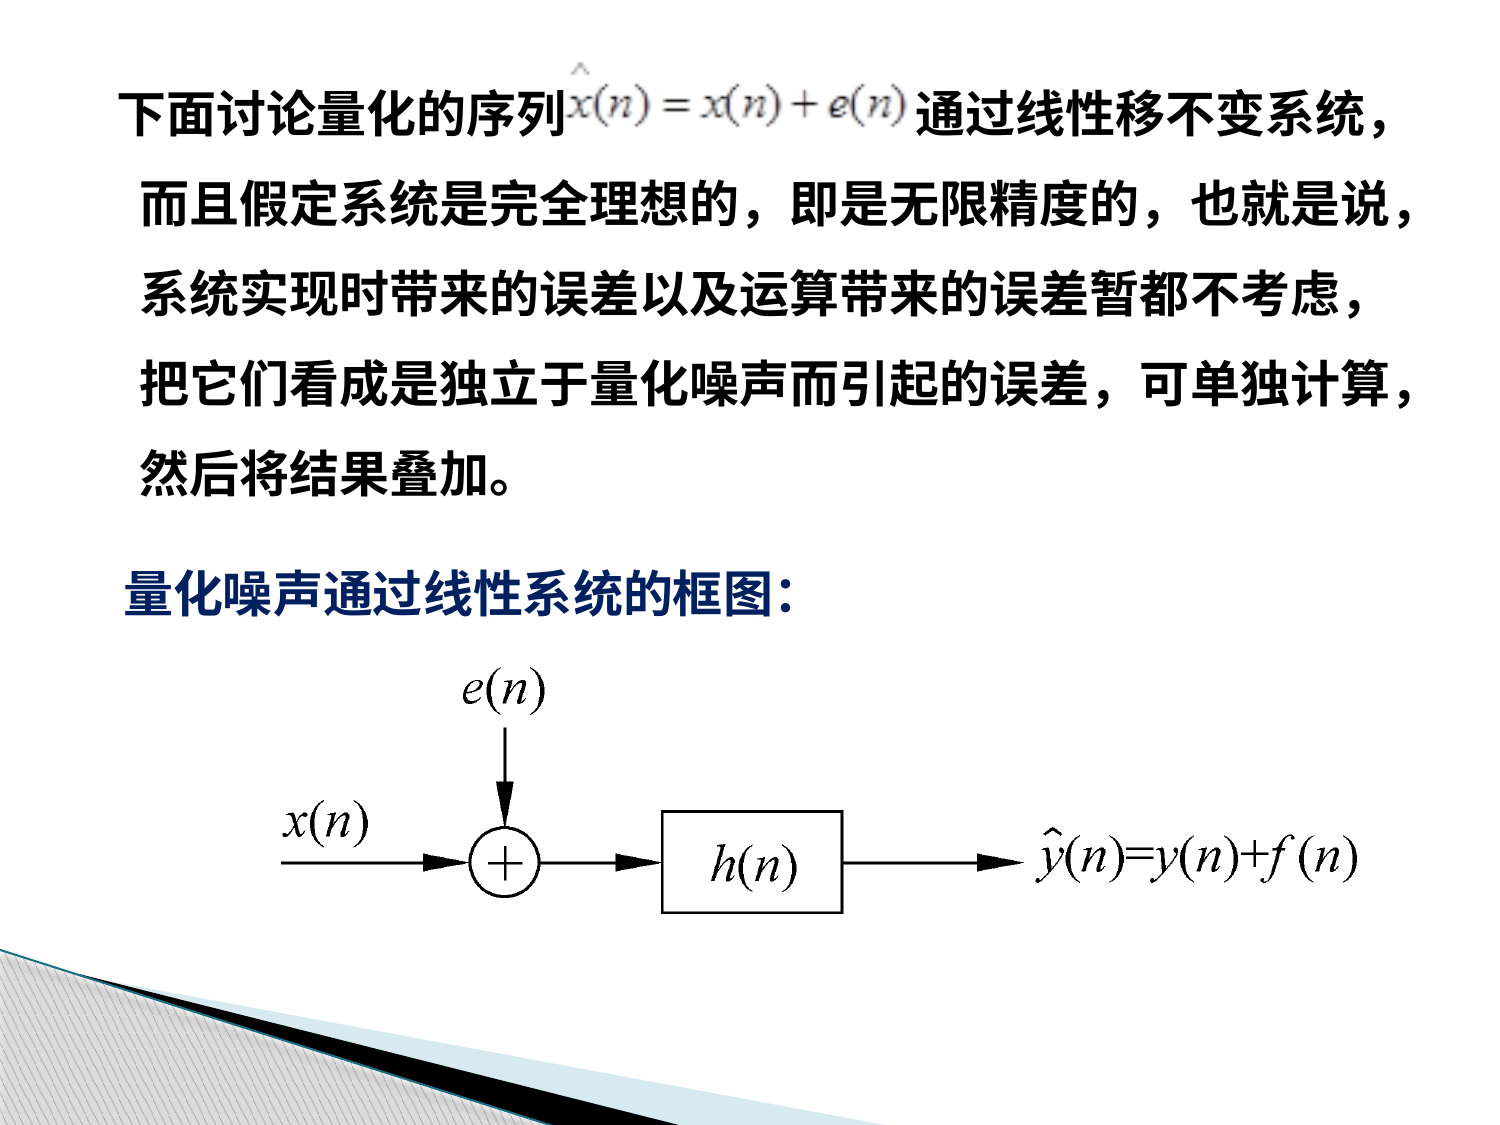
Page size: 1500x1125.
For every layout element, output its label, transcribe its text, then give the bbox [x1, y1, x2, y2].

text_box 量化噪声通过线性系统的框图： [108, 524, 839, 630]
picture [560, 42, 917, 141]
text_box 下面讨论量化的序列 通过线性移不变系统， 而且假定系统是完全理想的，即是无限精度的，也就是说， 系统实现时带来的误差以及运算带来的误差暂都不考虑， 把它们看成是独立于量化噪声而引起的误差，可单独计算， 然后将结果叠加。 [101, 45, 1455, 511]
picture [280, 667, 1358, 915]
